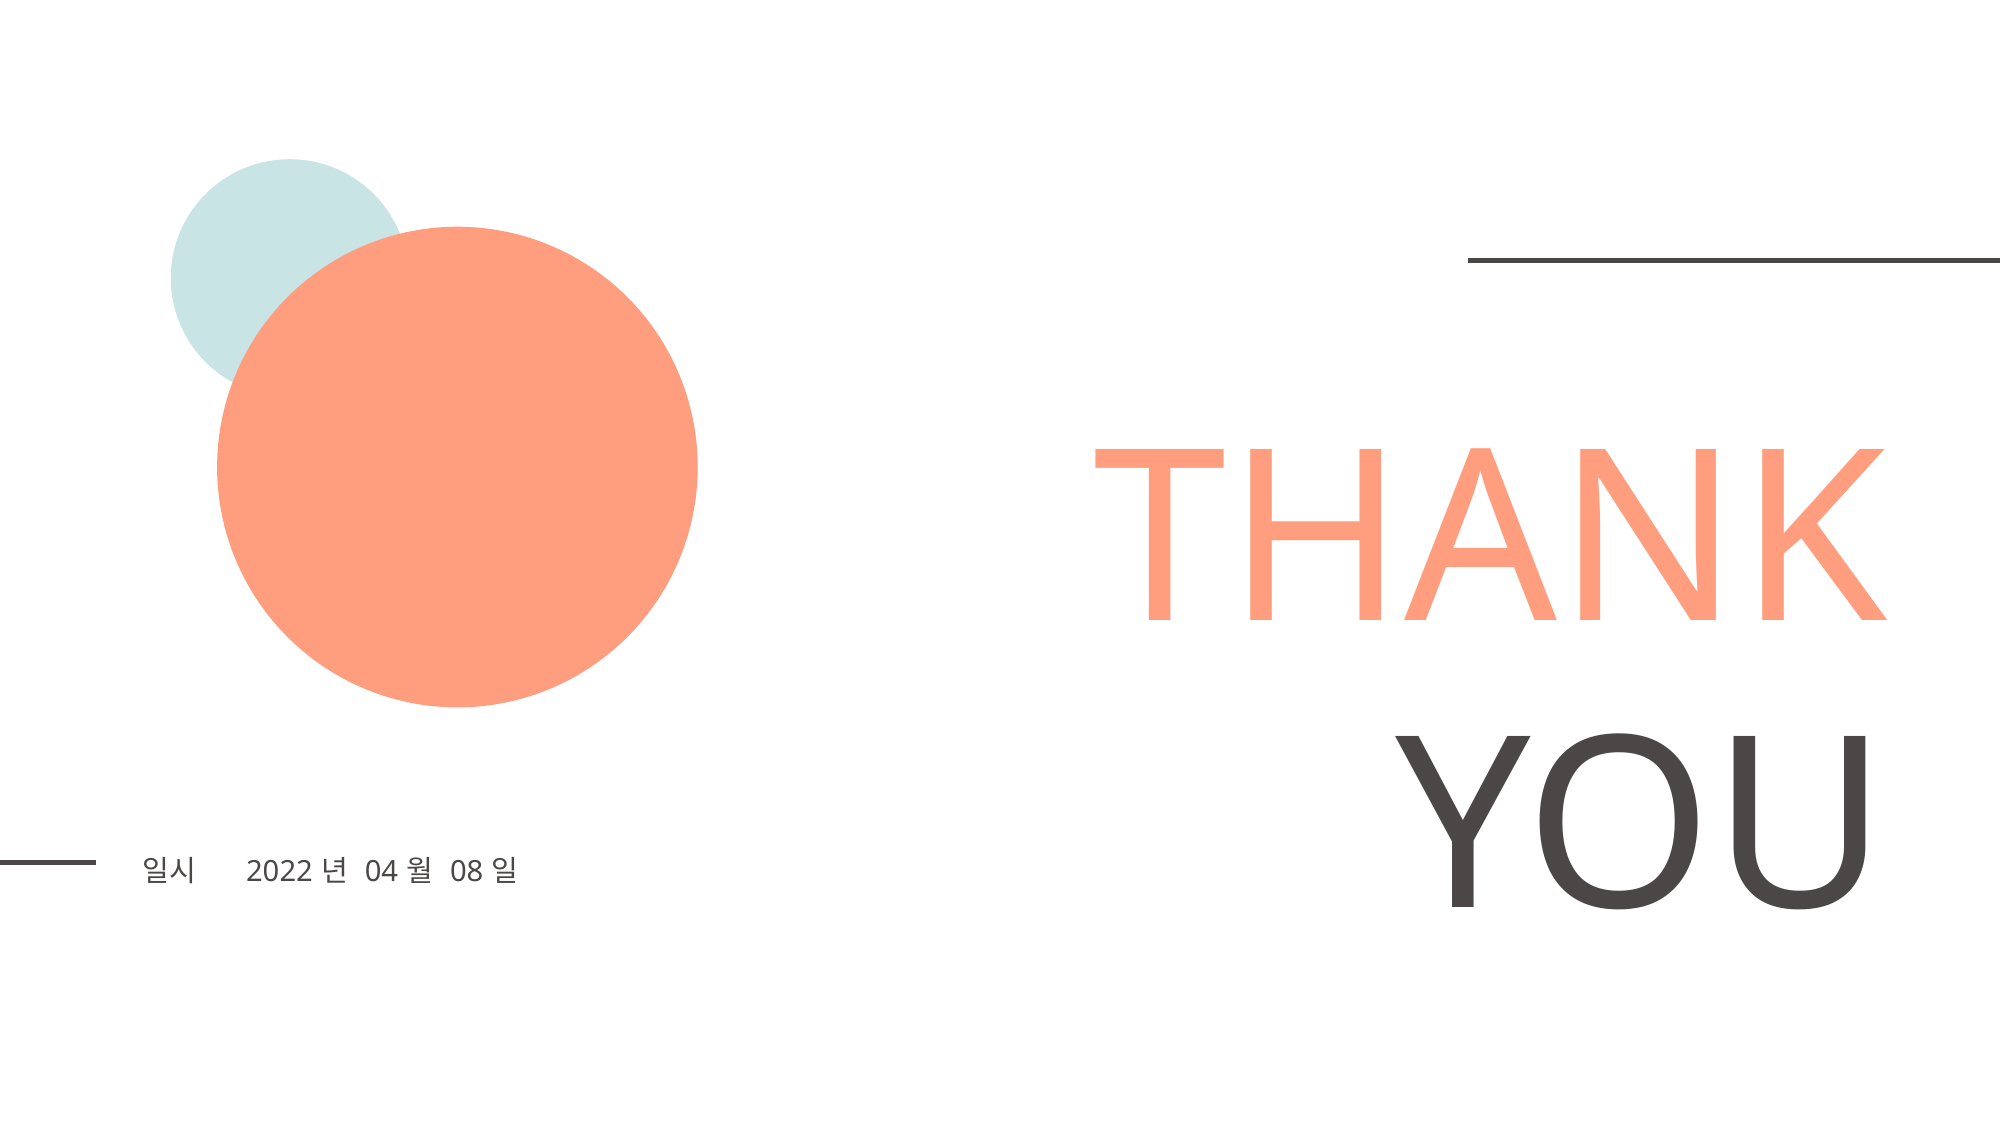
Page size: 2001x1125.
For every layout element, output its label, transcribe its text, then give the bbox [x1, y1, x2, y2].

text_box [170, 159, 698, 708]
text_box THANK YOU [1079, 373, 1903, 963]
table_header 2022년 04월 08일 [232, 841, 848, 888]
table_header 일시 [129, 841, 230, 888]
